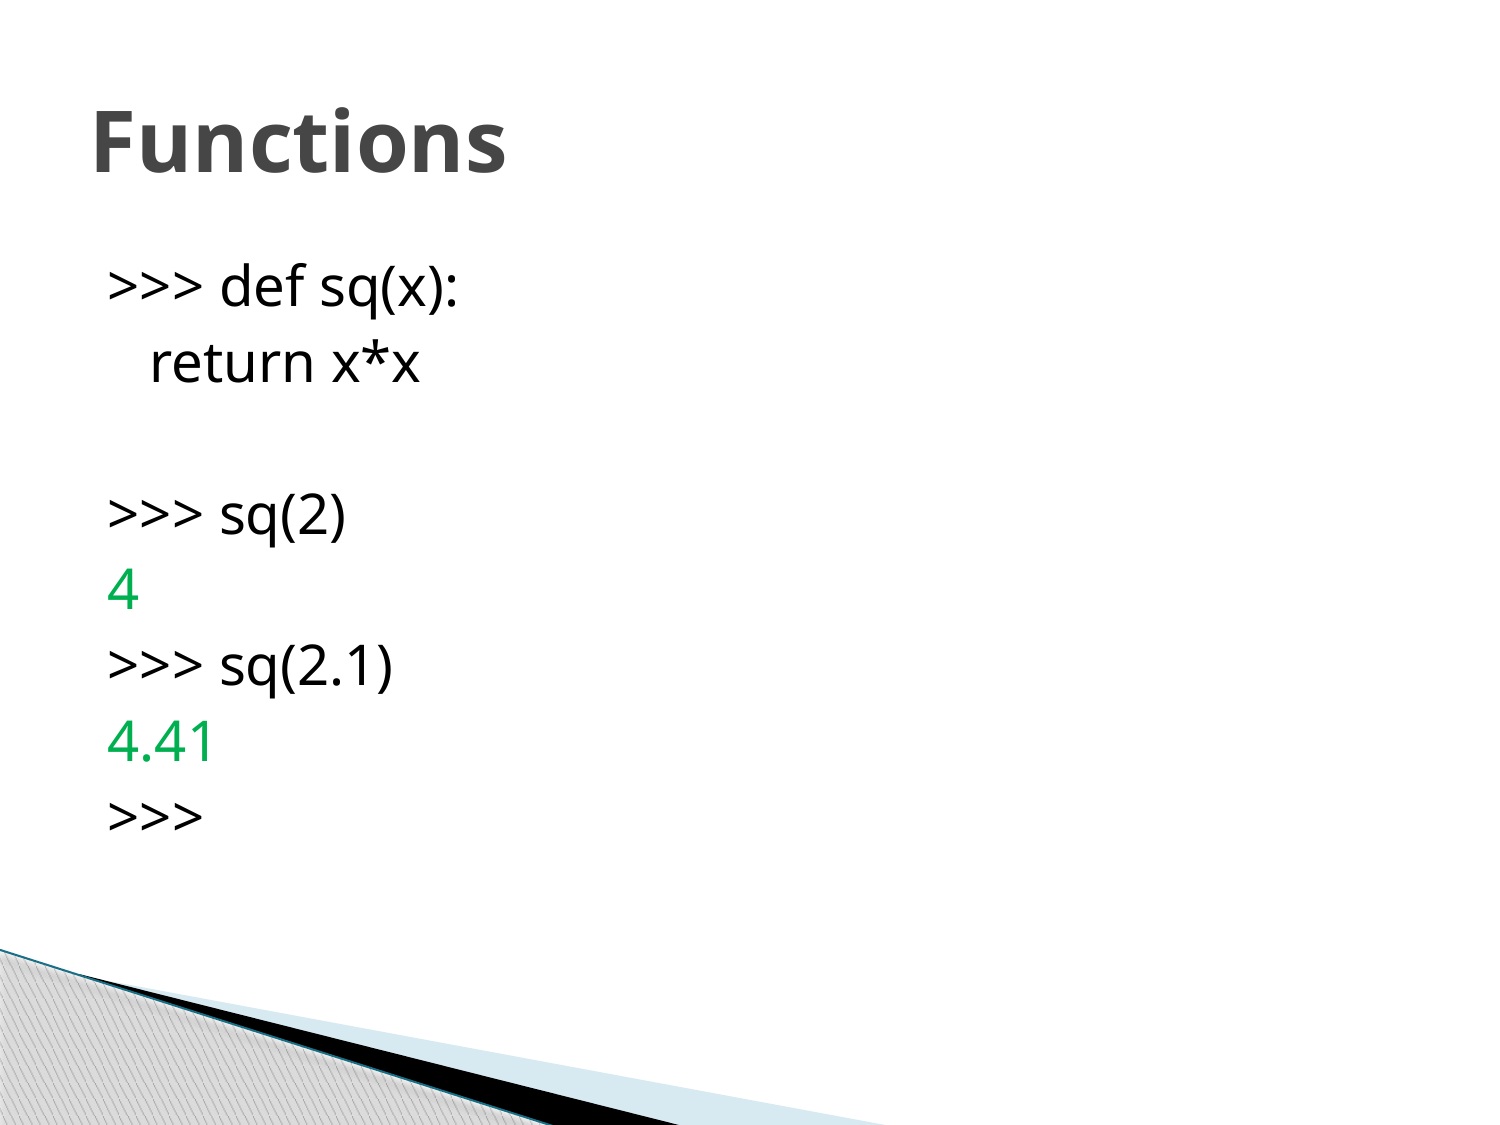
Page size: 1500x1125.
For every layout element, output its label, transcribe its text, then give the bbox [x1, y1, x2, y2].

list >>> def sq(x): return x*x >>> sq(2) 4 >>> sq(2.1) 4.41 >>> [75, 243, 1425, 986]
title Functions [75, 45, 1425, 233]
